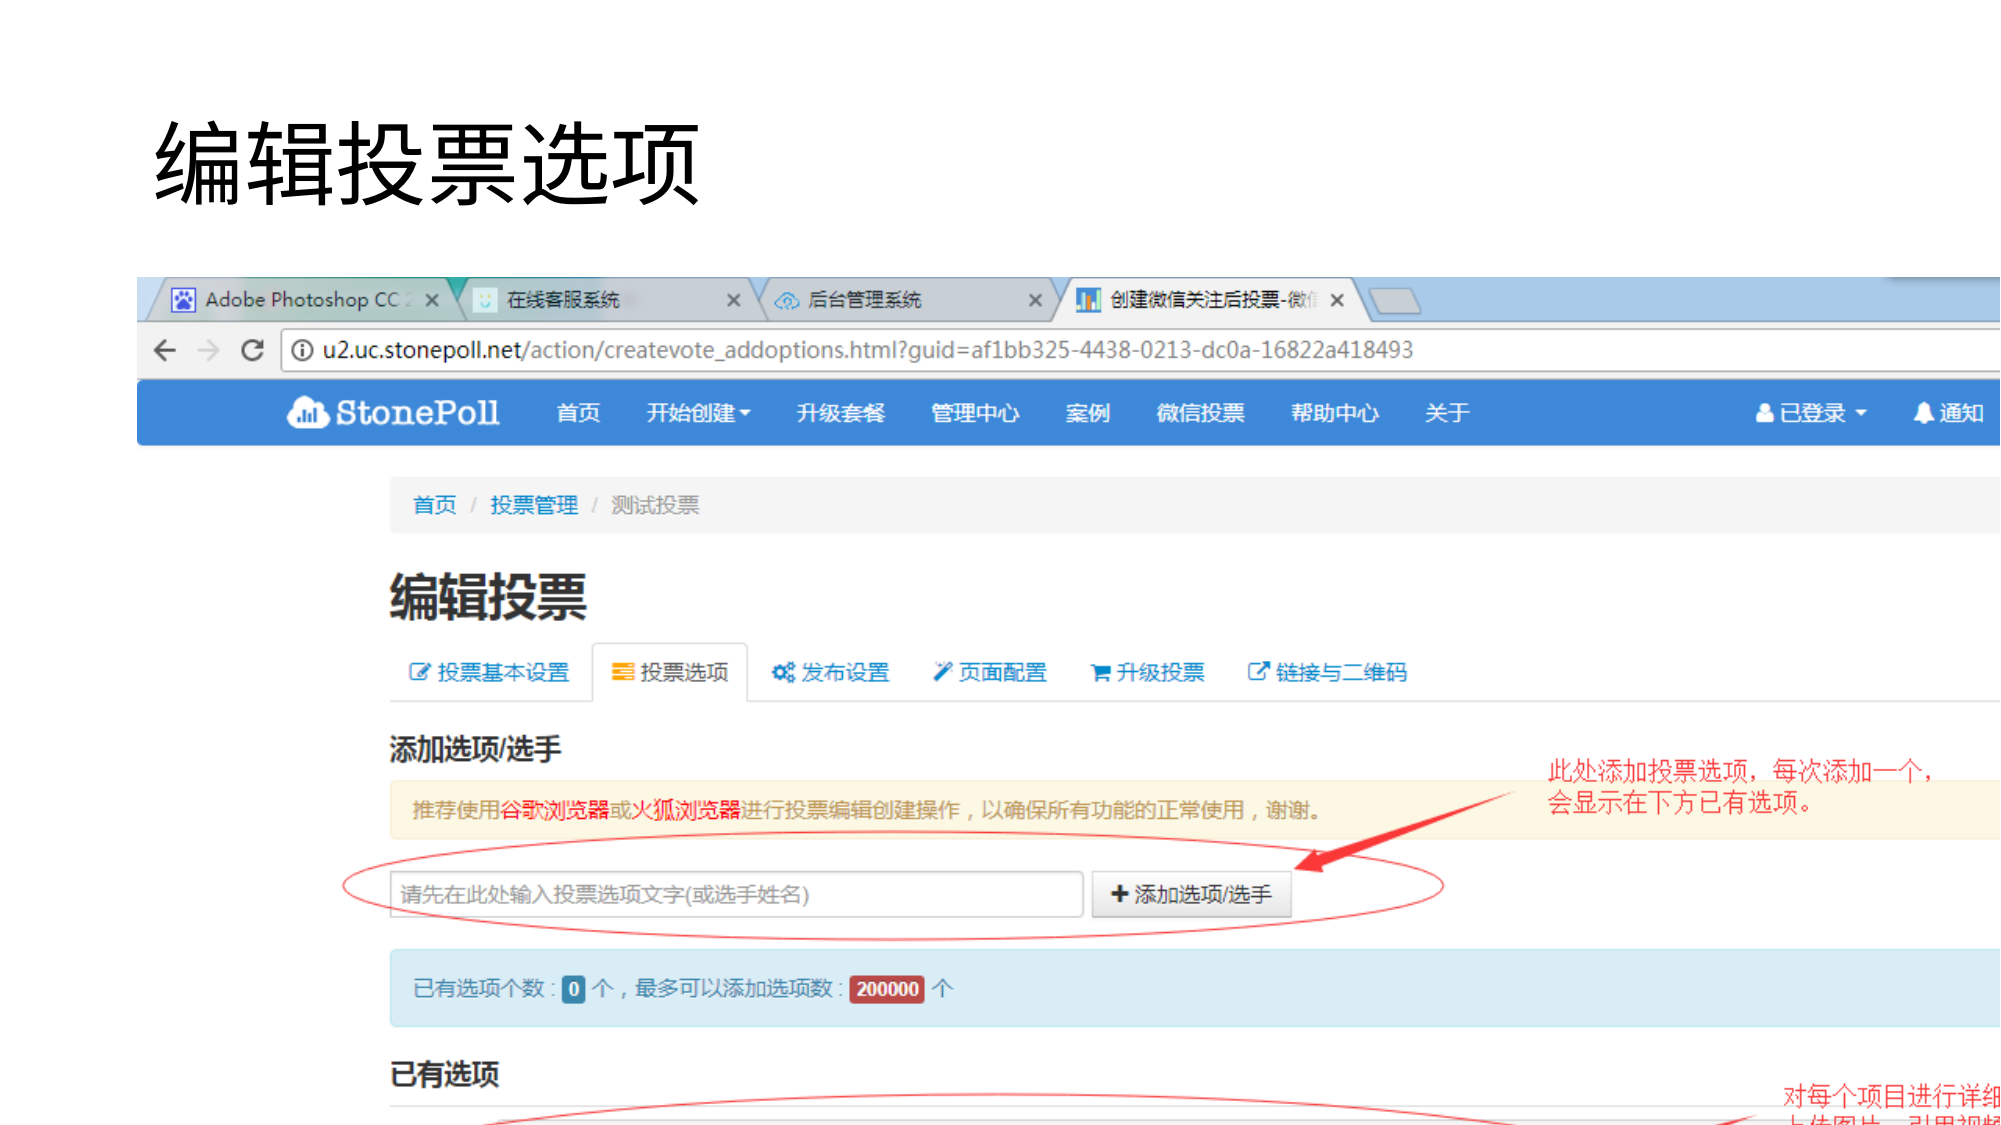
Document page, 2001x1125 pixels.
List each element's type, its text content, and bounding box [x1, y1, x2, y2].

title 编辑投票选项 [137, 59, 1863, 277]
picture [137, 277, 2000, 1125]
